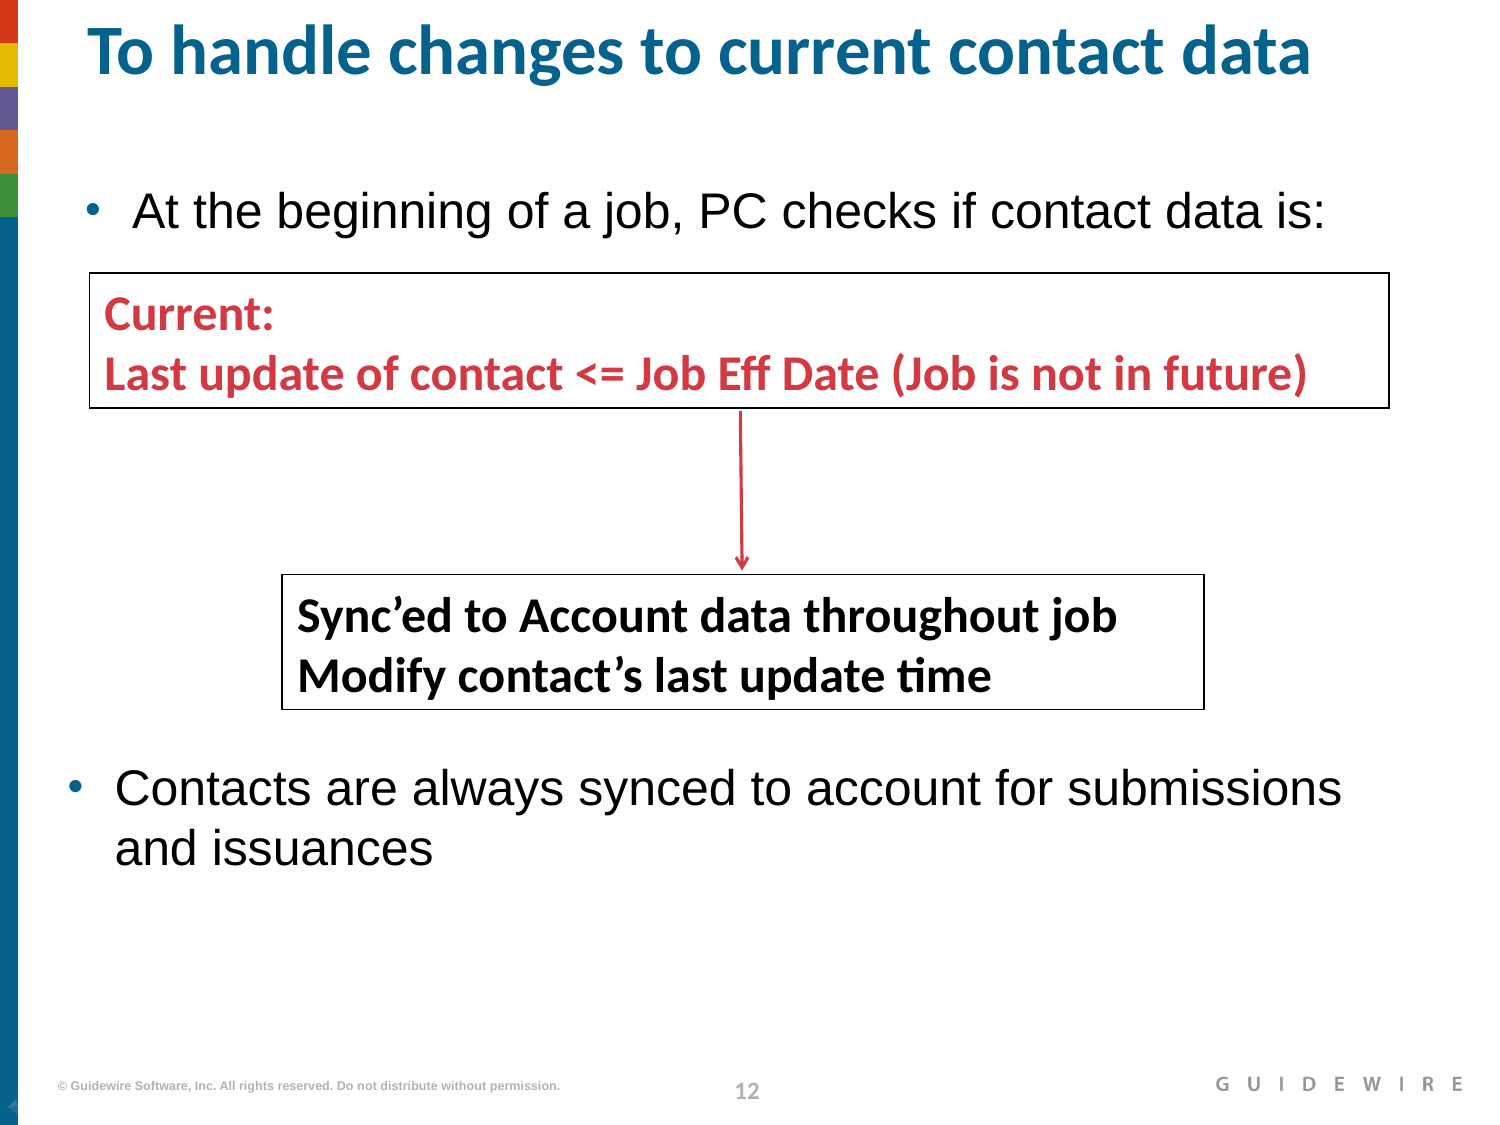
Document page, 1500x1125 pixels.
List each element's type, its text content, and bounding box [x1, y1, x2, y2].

text_box Current: Last update of contact <= Job Eff Date (Job is not in future) [89, 273, 1390, 408]
title To handle changes to current contact data [87, 19, 1444, 142]
picture [0, 0, 18, 216]
text_box Sync’ed to Account data throughout job Modify contact’s last update time [282, 574, 1204, 710]
picture [1215, 1073, 1480, 1096]
text_box At the beginning of a job, PC checks if contact data is: [85, 178, 1389, 259]
picture [10, 1101, 18, 1111]
list Contacts are always synced to account for submissions and issuances [67, 755, 1433, 873]
